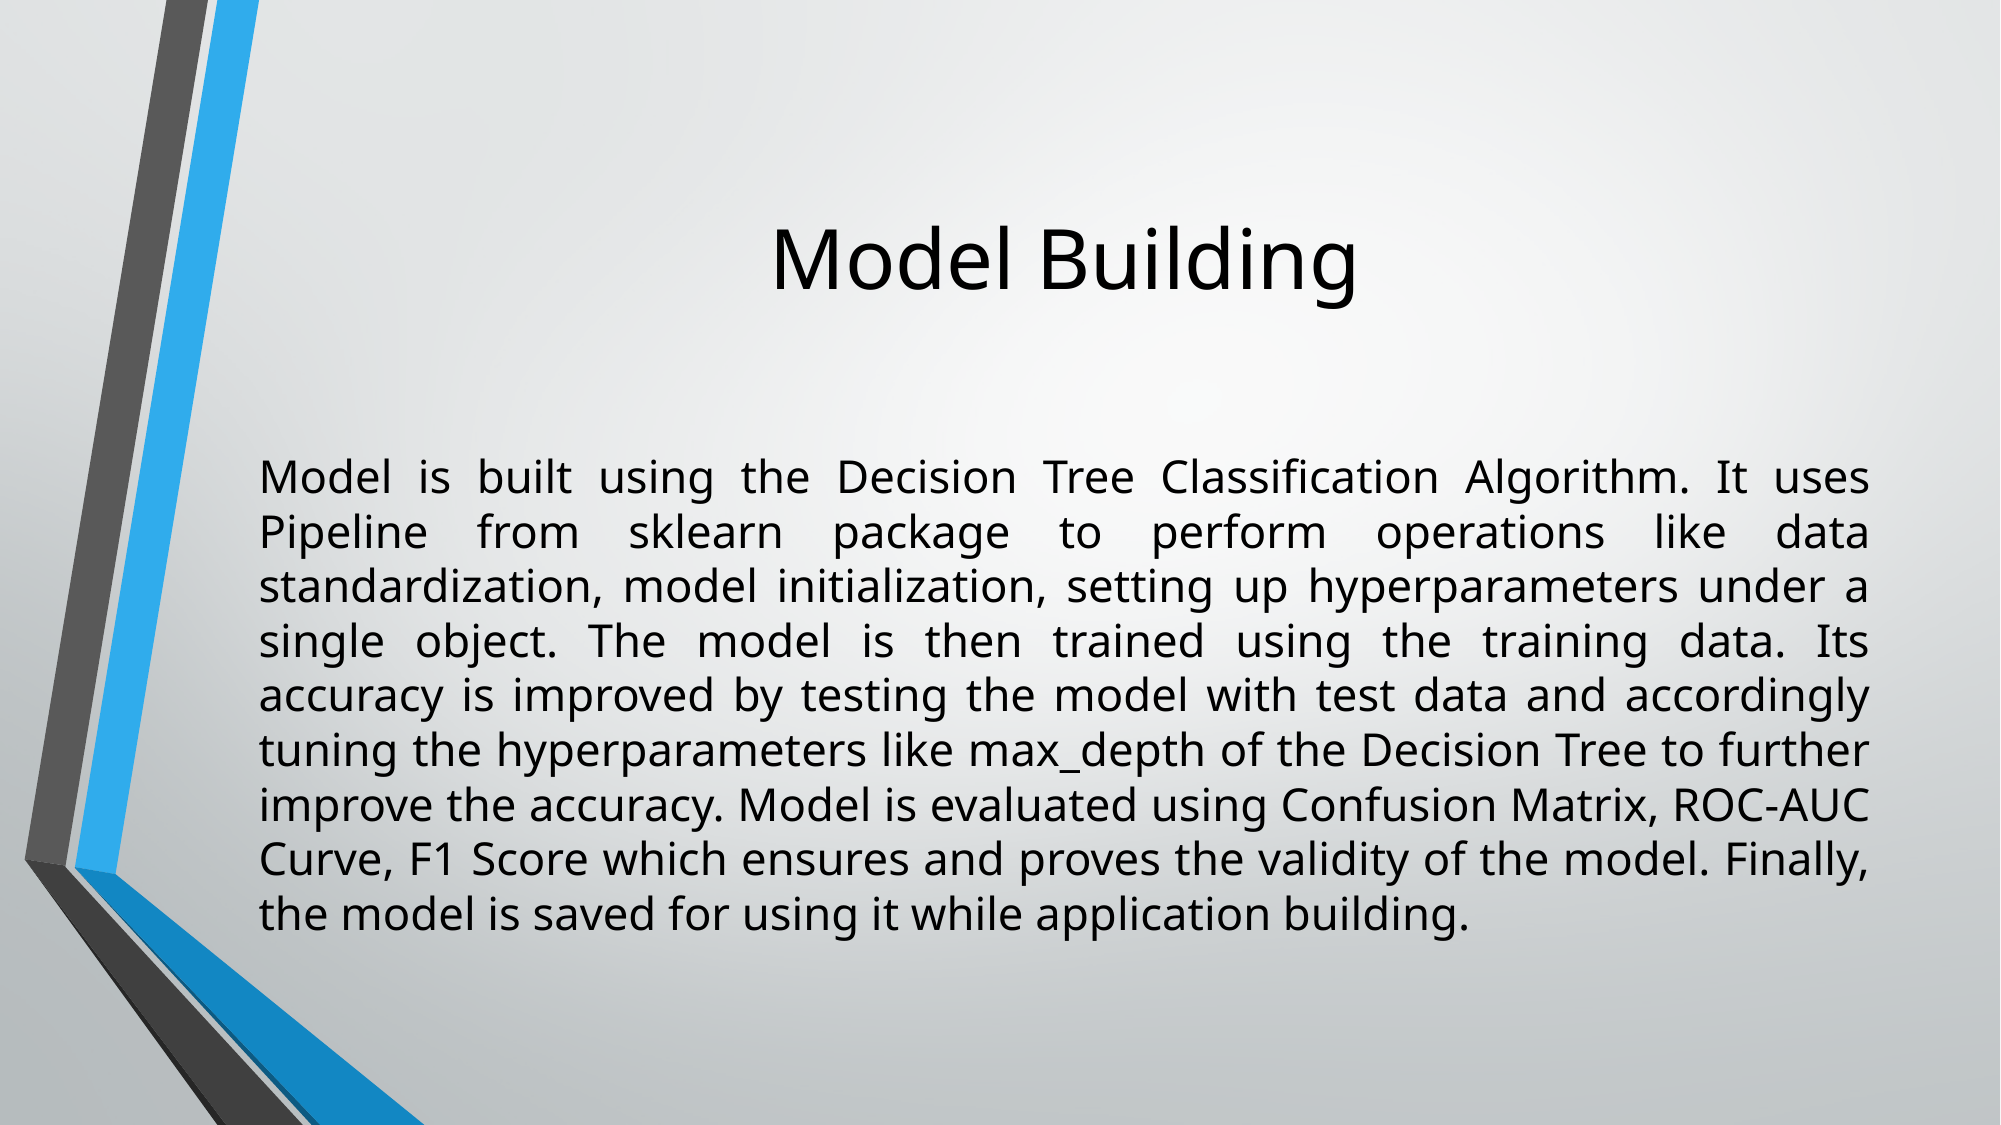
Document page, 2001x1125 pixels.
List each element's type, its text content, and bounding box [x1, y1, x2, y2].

title Model Building [243, 112, 1887, 400]
list Model is built using the Decision Tree Classification Algorithm. It uses Pipeline from sklearn package to perform operations like data standardization, model initialization, setting up hyperparameters under a single object. The model is then trained using the training data. Its accuracy is improved by testing the model with test data and accordingly tuning the hyperparameters like max_depth of the Decision Tree to further improve the accuracy. Model is evaluated using Confusion Matrix, ROC-AUC Curve, F1 Score which ensures and proves the validity of the model. Finally, the model is saved for using it while application building. [243, 437, 1887, 950]
